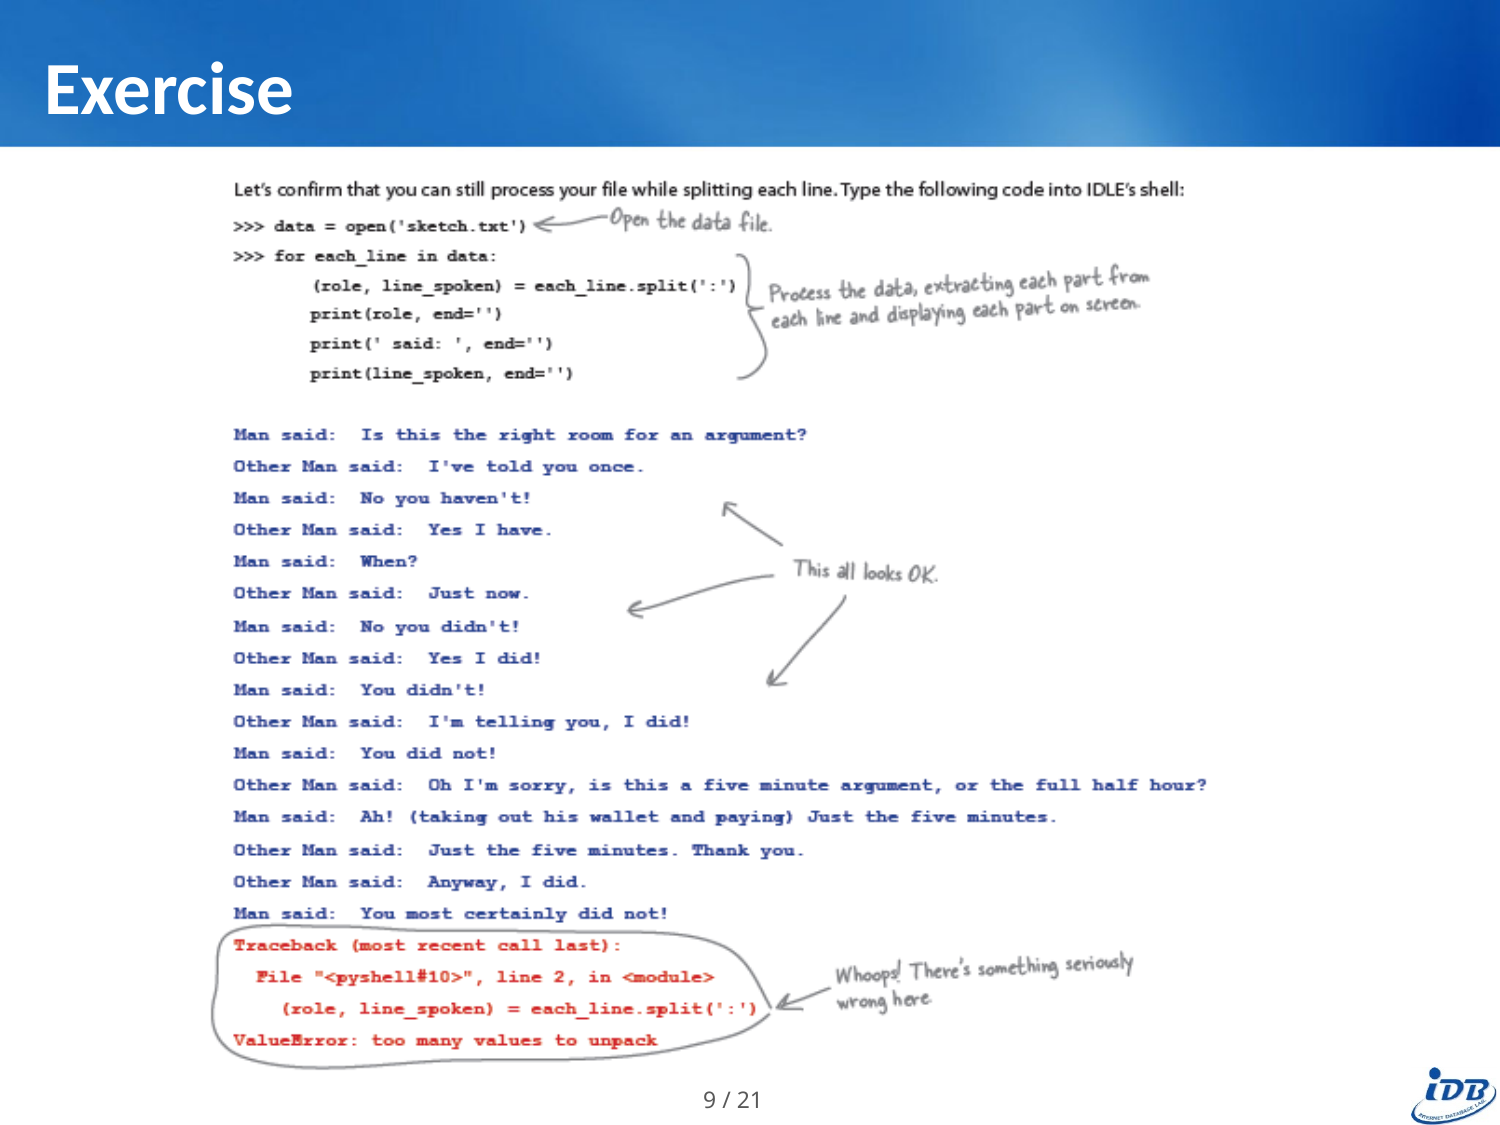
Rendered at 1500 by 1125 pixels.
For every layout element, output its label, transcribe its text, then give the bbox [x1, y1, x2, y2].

title Exercise [29, 19, 1471, 149]
picture [0, 0, 1500, 1125]
